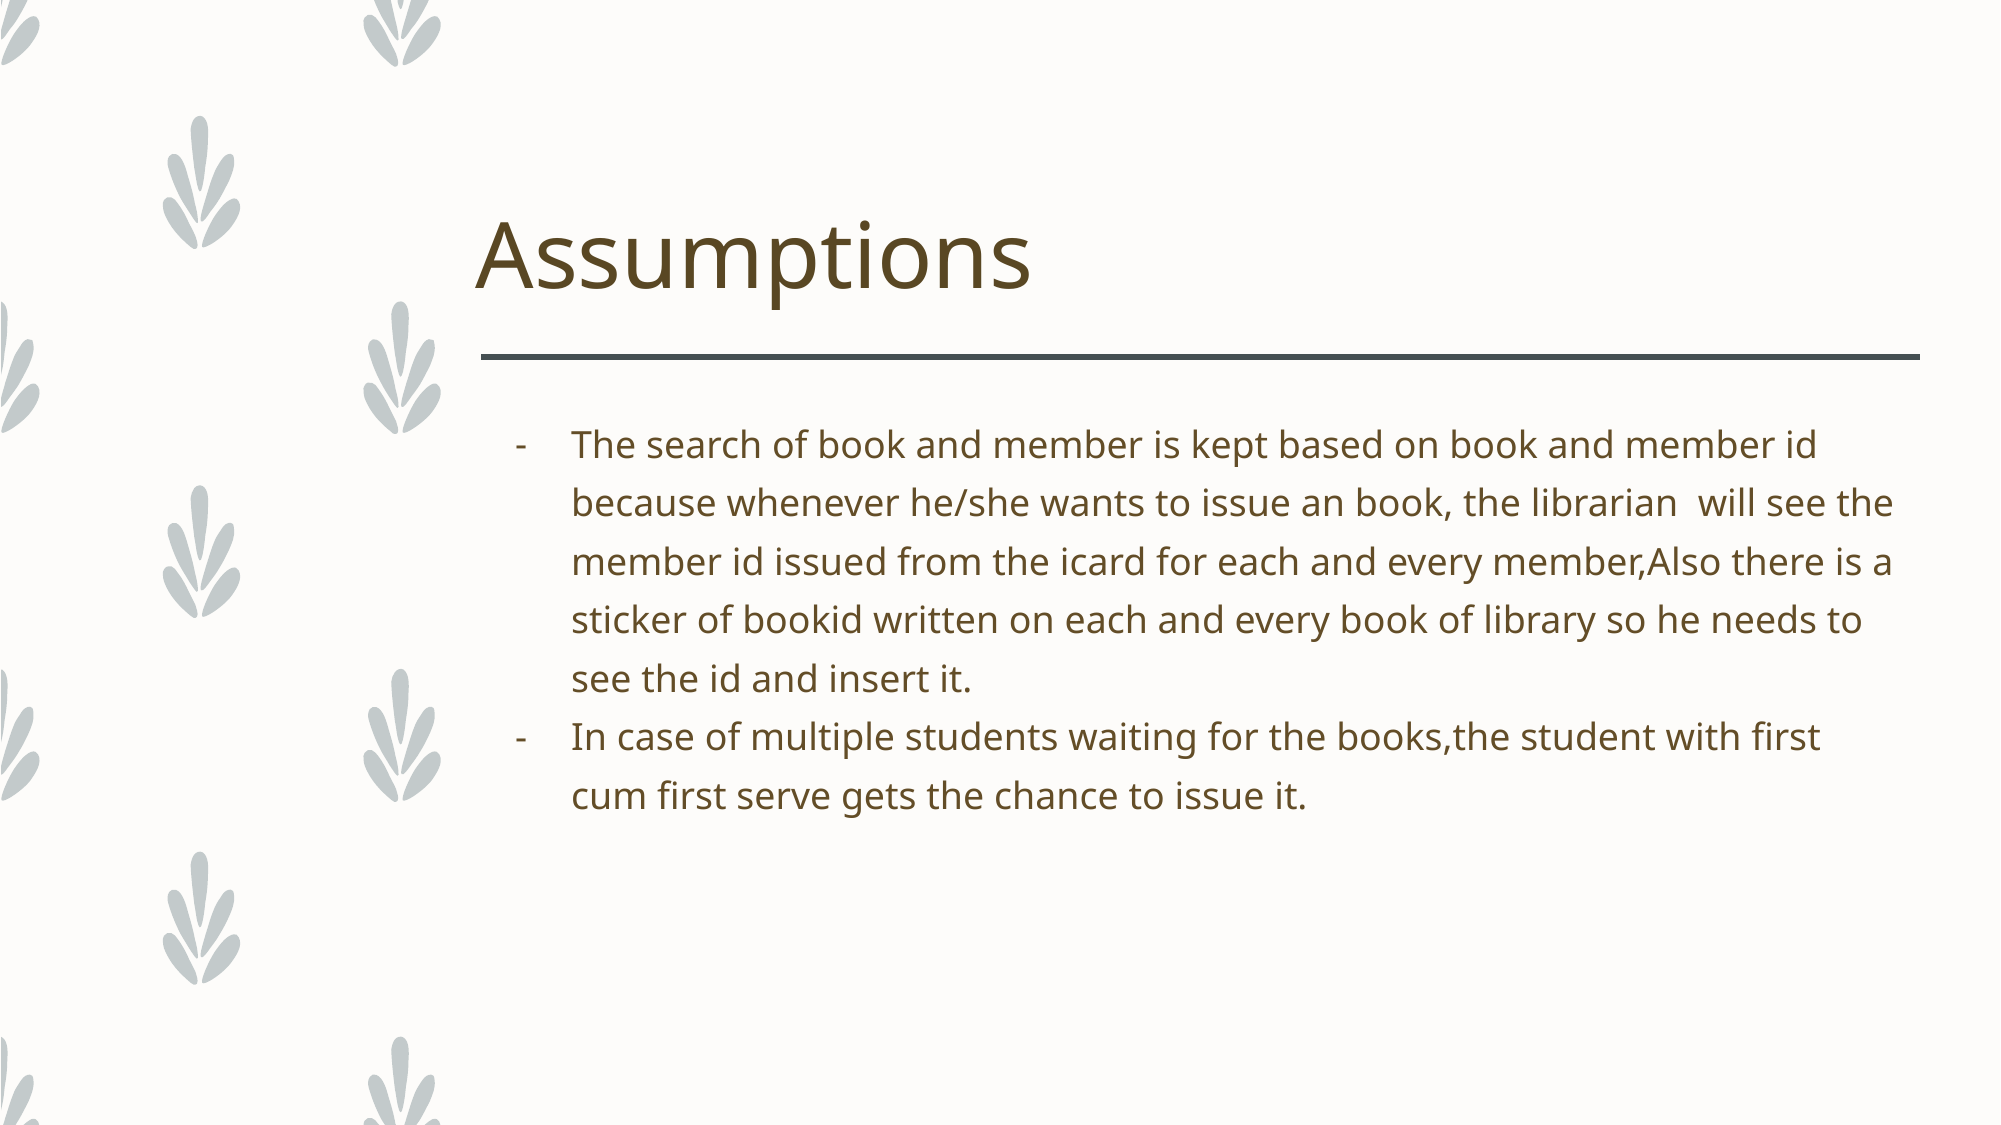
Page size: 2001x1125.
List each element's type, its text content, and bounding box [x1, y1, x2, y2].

title Assumptions [460, 193, 1920, 450]
list The search of book and member is kept based on book and member id because whenever he/she wants to issue an book, the librarian will see the member id issued from the icard for each and every member,Also there is a sticker of bookid written on each and every book of library so he needs to see the id and insert it. In case of multiple students waiting for the books,the student with first cum first serve gets the chance to issue it. [481, 399, 1920, 999]
